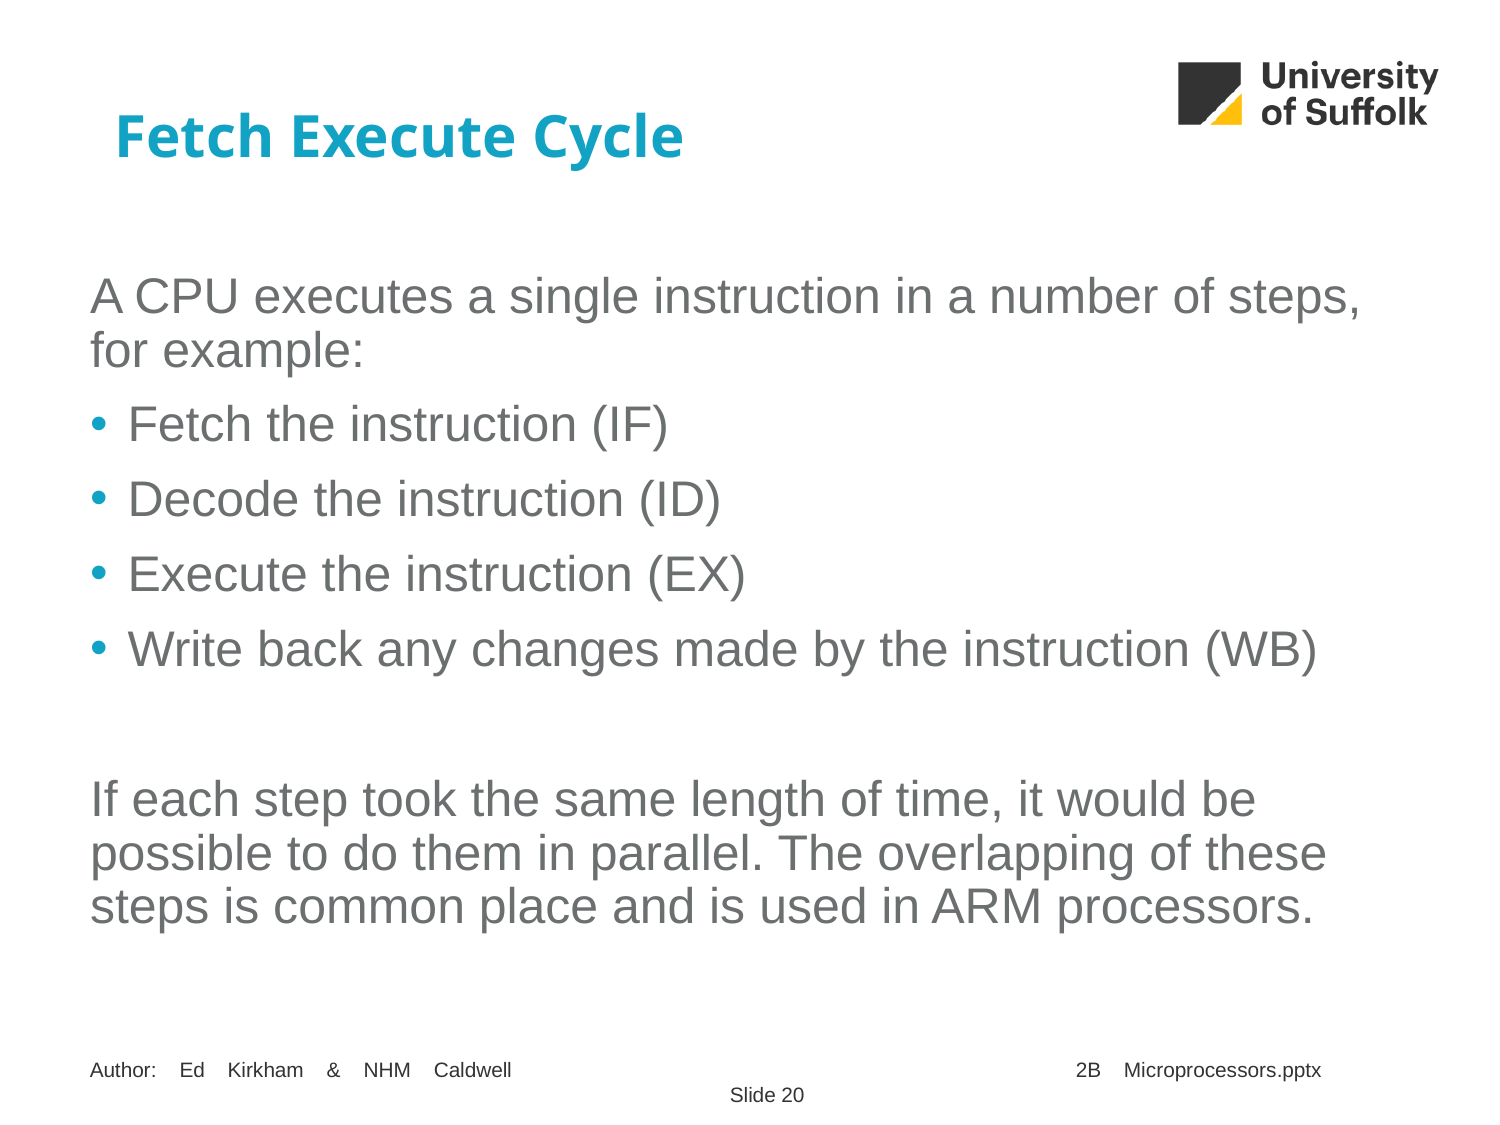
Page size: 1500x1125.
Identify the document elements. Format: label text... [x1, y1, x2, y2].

list A CPU executes a single instruction in a number of steps, for example: Fetch the instruction (IF) Decode the instruction (ID) Execute the instruction (EX) Write back any changes made by the instruction (WB) If each step took the same length of time, it would be possible to do them in parallel. The overlapping of these steps is common place and is used in ARM processors. [75, 262, 1425, 1005]
picture [1115, 0, 1500, 187]
title Fetch Execute Cycle [99, 45, 1425, 233]
